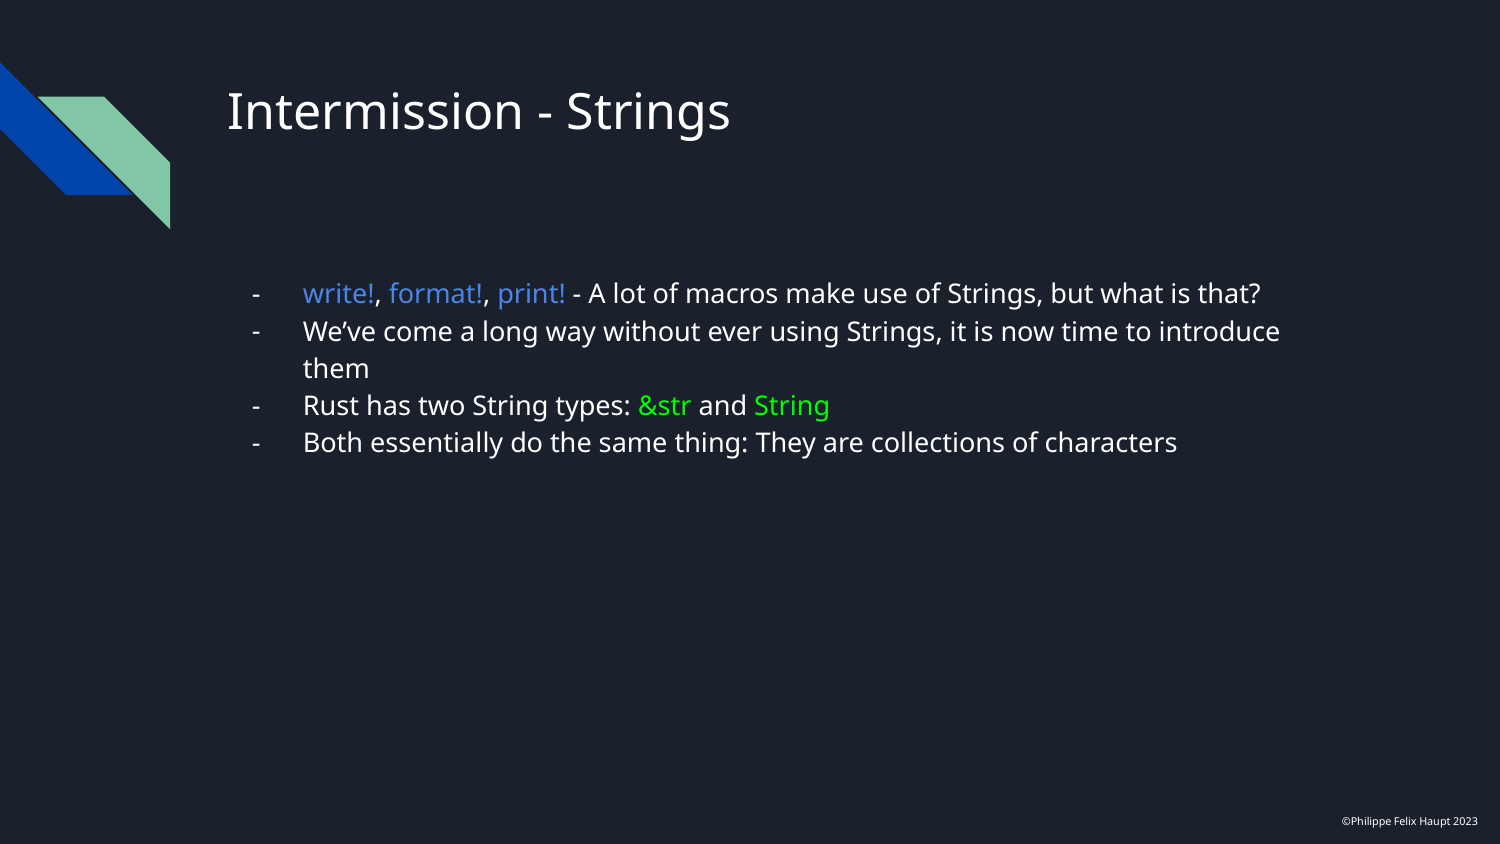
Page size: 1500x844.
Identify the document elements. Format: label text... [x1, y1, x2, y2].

title Intermission - Strings [212, 64, 1368, 215]
list write!, format!, print! - A lot of macros make use of Strings, but what is that? We’ve come a long way without ever using Strings, it is now time to introduce them Rust has two String types: &str and String Both essentially do the same thing: They are collections of characters [212, 257, 1368, 735]
text_box ©Philippe Felix Haupt 2023 [1326, 801, 1500, 844]
